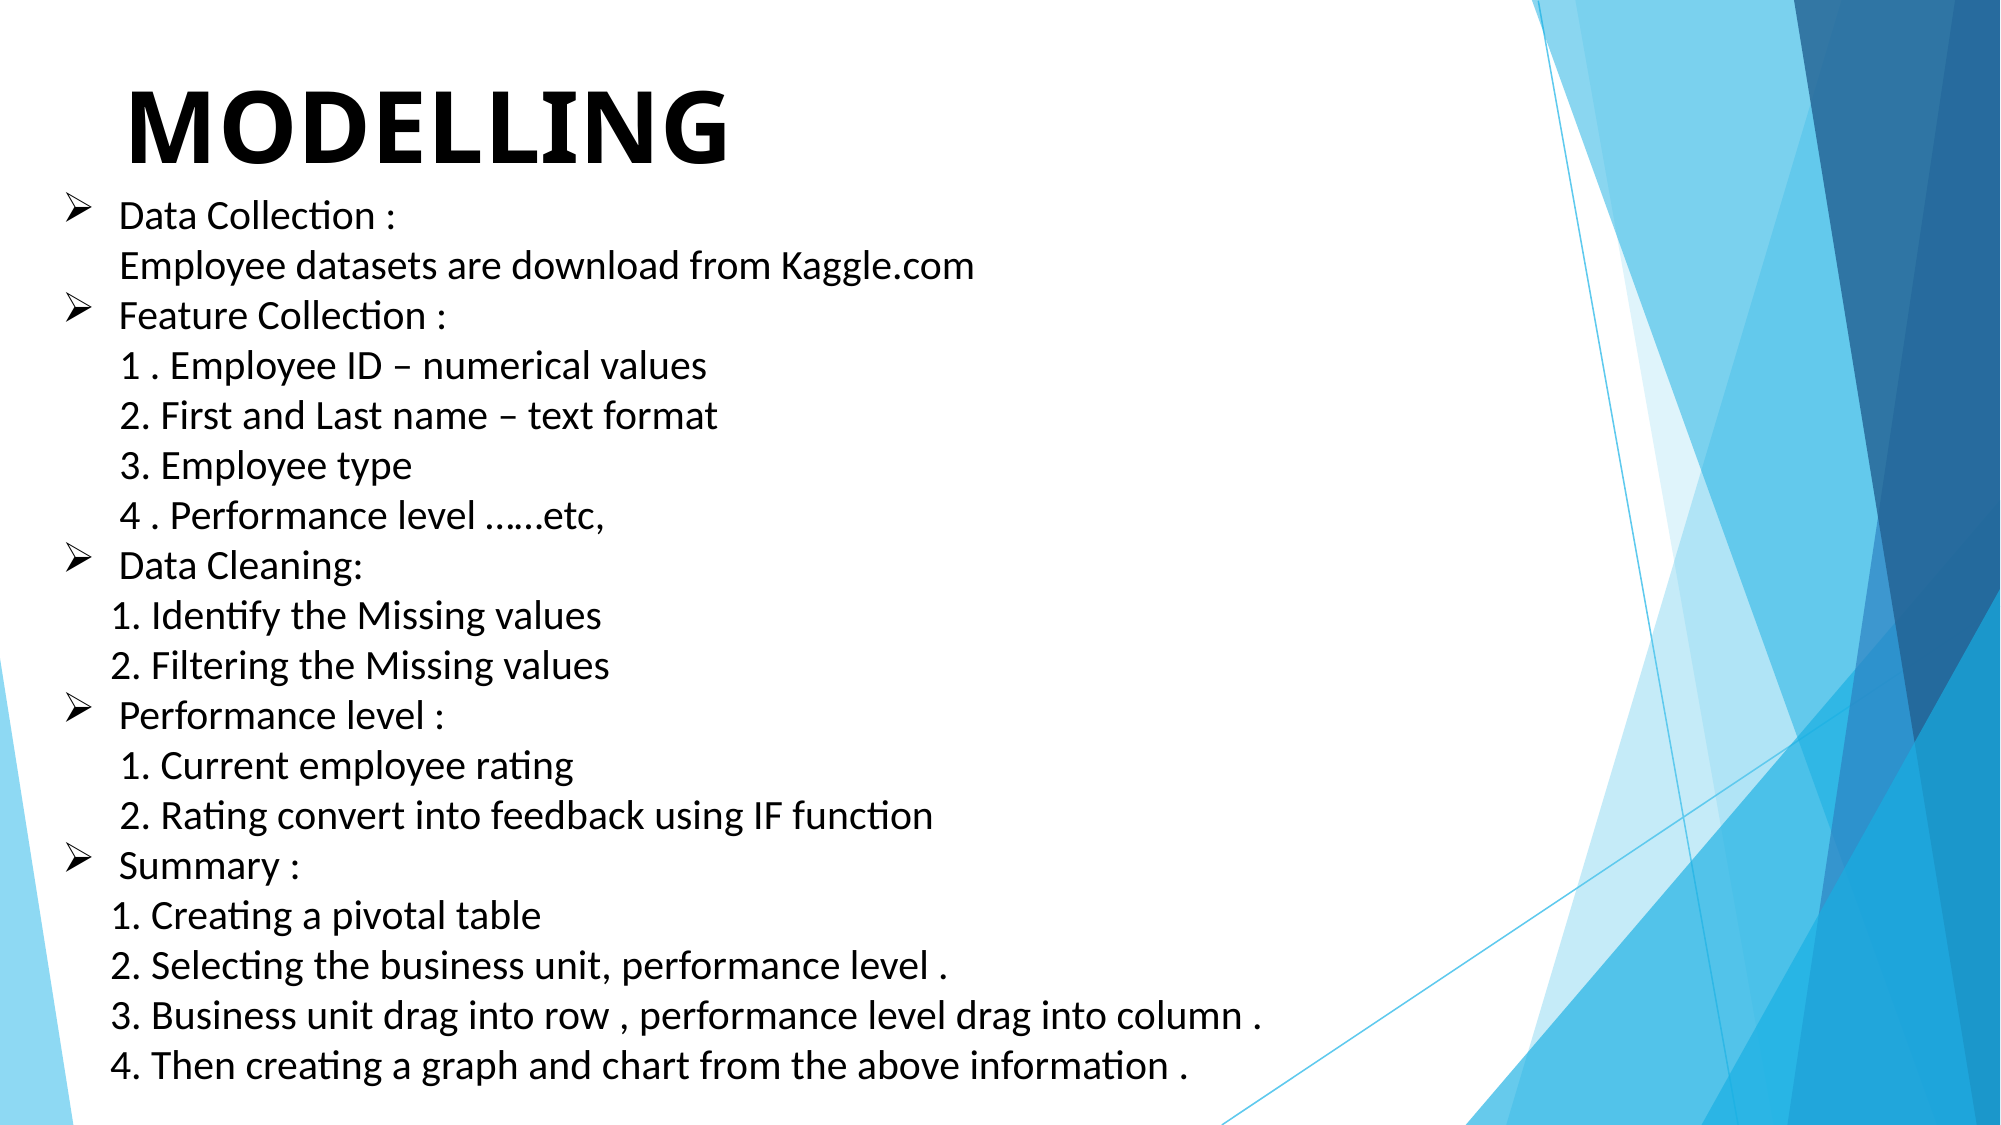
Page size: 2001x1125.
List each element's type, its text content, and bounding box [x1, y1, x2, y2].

list Data Collection : Employee datasets are download from Kaggle.com Feature Collection : 1 . Employee ID – numerical values 2. First and Last name – text format 3. Employee type 4 . Performance level ……etc, Data Cleaning: 1. Identify the Missing values 2. Filtering the Missing values Performance level : 1. Current employee rating 2. Rating convert into feedback using IF function Summary : 1. Creating a pivotal table 2. Selecting the business unit, performance level . 3. Business unit drag into row , performance level drag into column . 4. Then creating a graph and chart from the above information . [62, 187, 1863, 1125]
title MODELLING [123, 63, 1877, 188]
